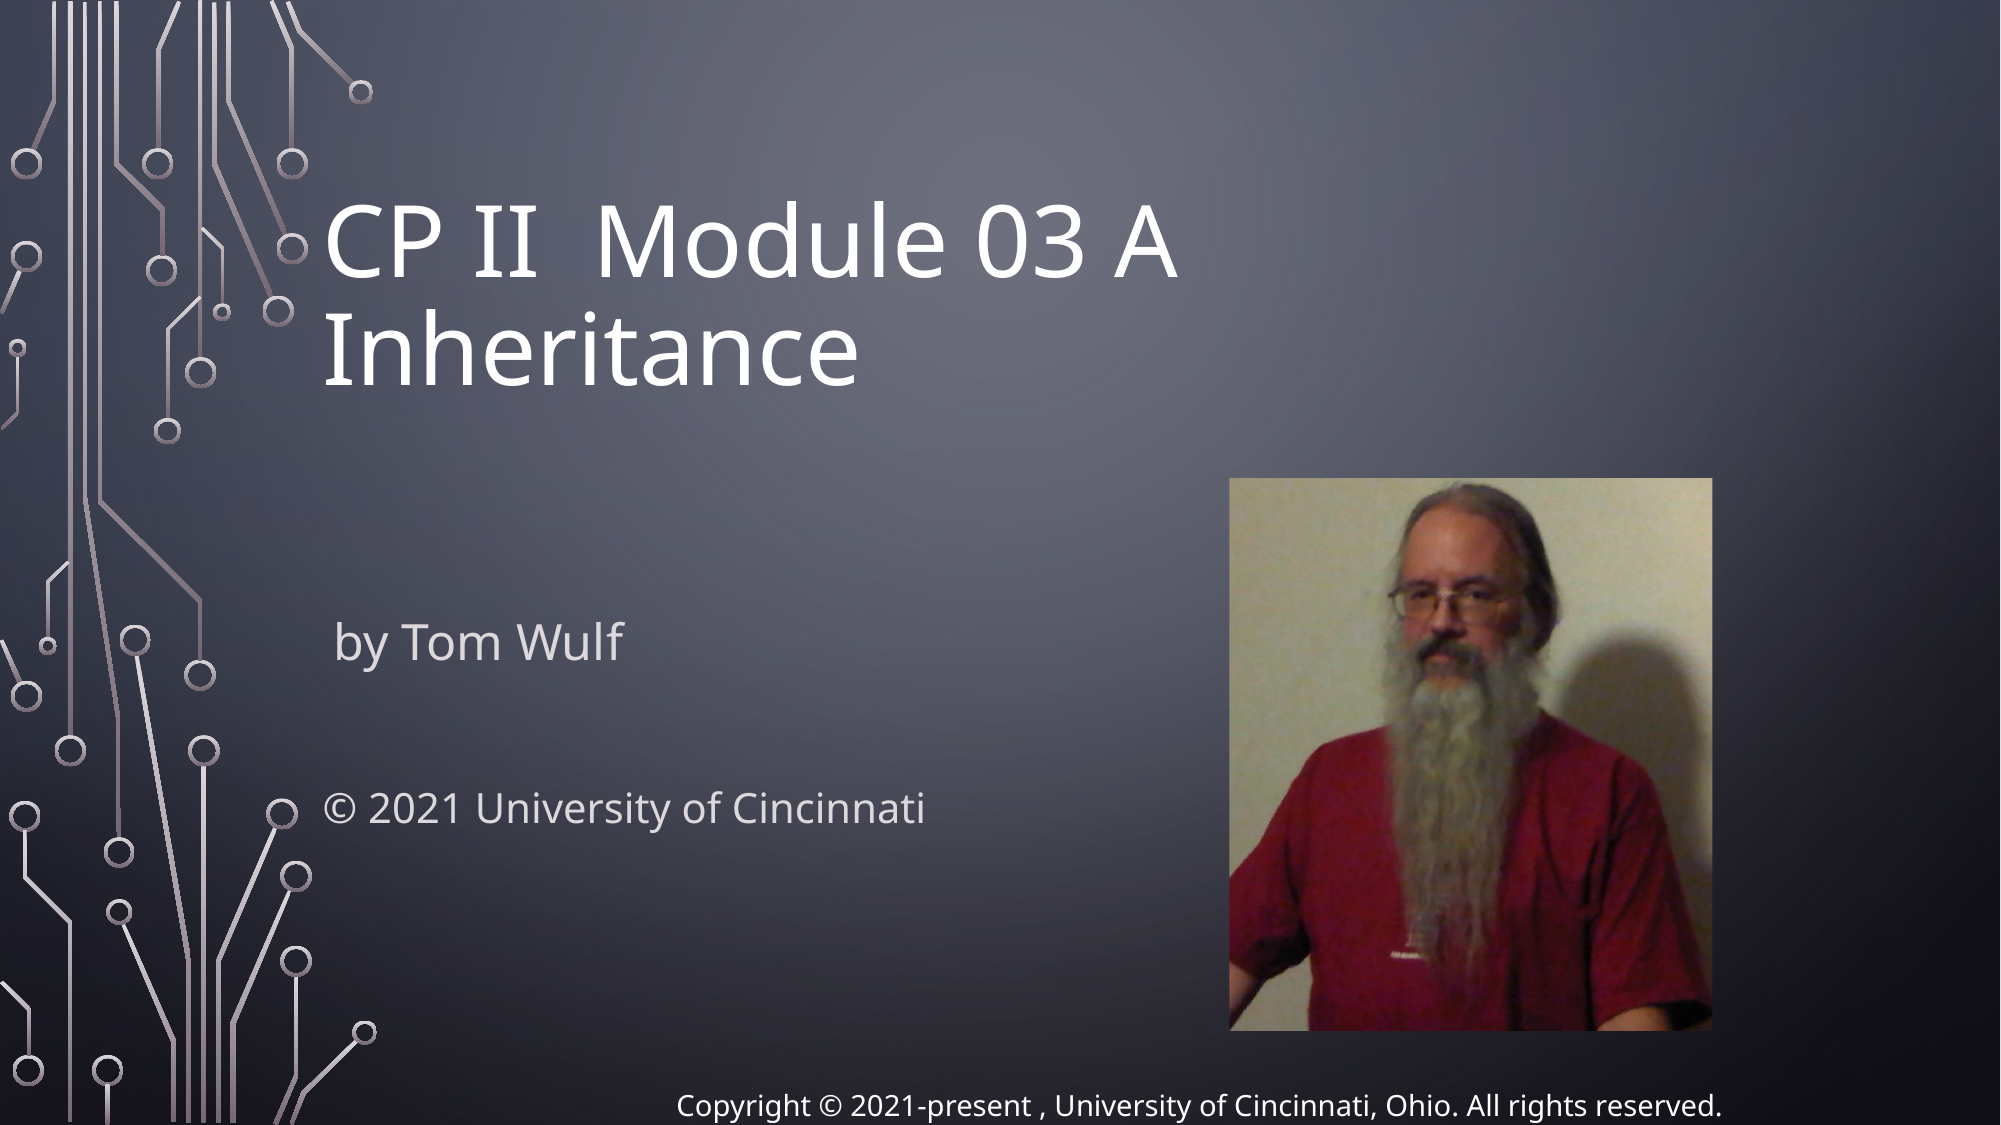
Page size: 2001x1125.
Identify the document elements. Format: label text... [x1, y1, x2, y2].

picture [1229, 478, 1713, 1032]
subtitle by Tom Wulf © 2021 University of Cincinnati [307, 590, 972, 863]
title CP II Module 03 A Inheritance [307, 184, 1750, 576]
text_box Copyright © 2021-present , University of Cincinnati, Ohio. All rights reserved. [661, 1034, 1739, 1125]
